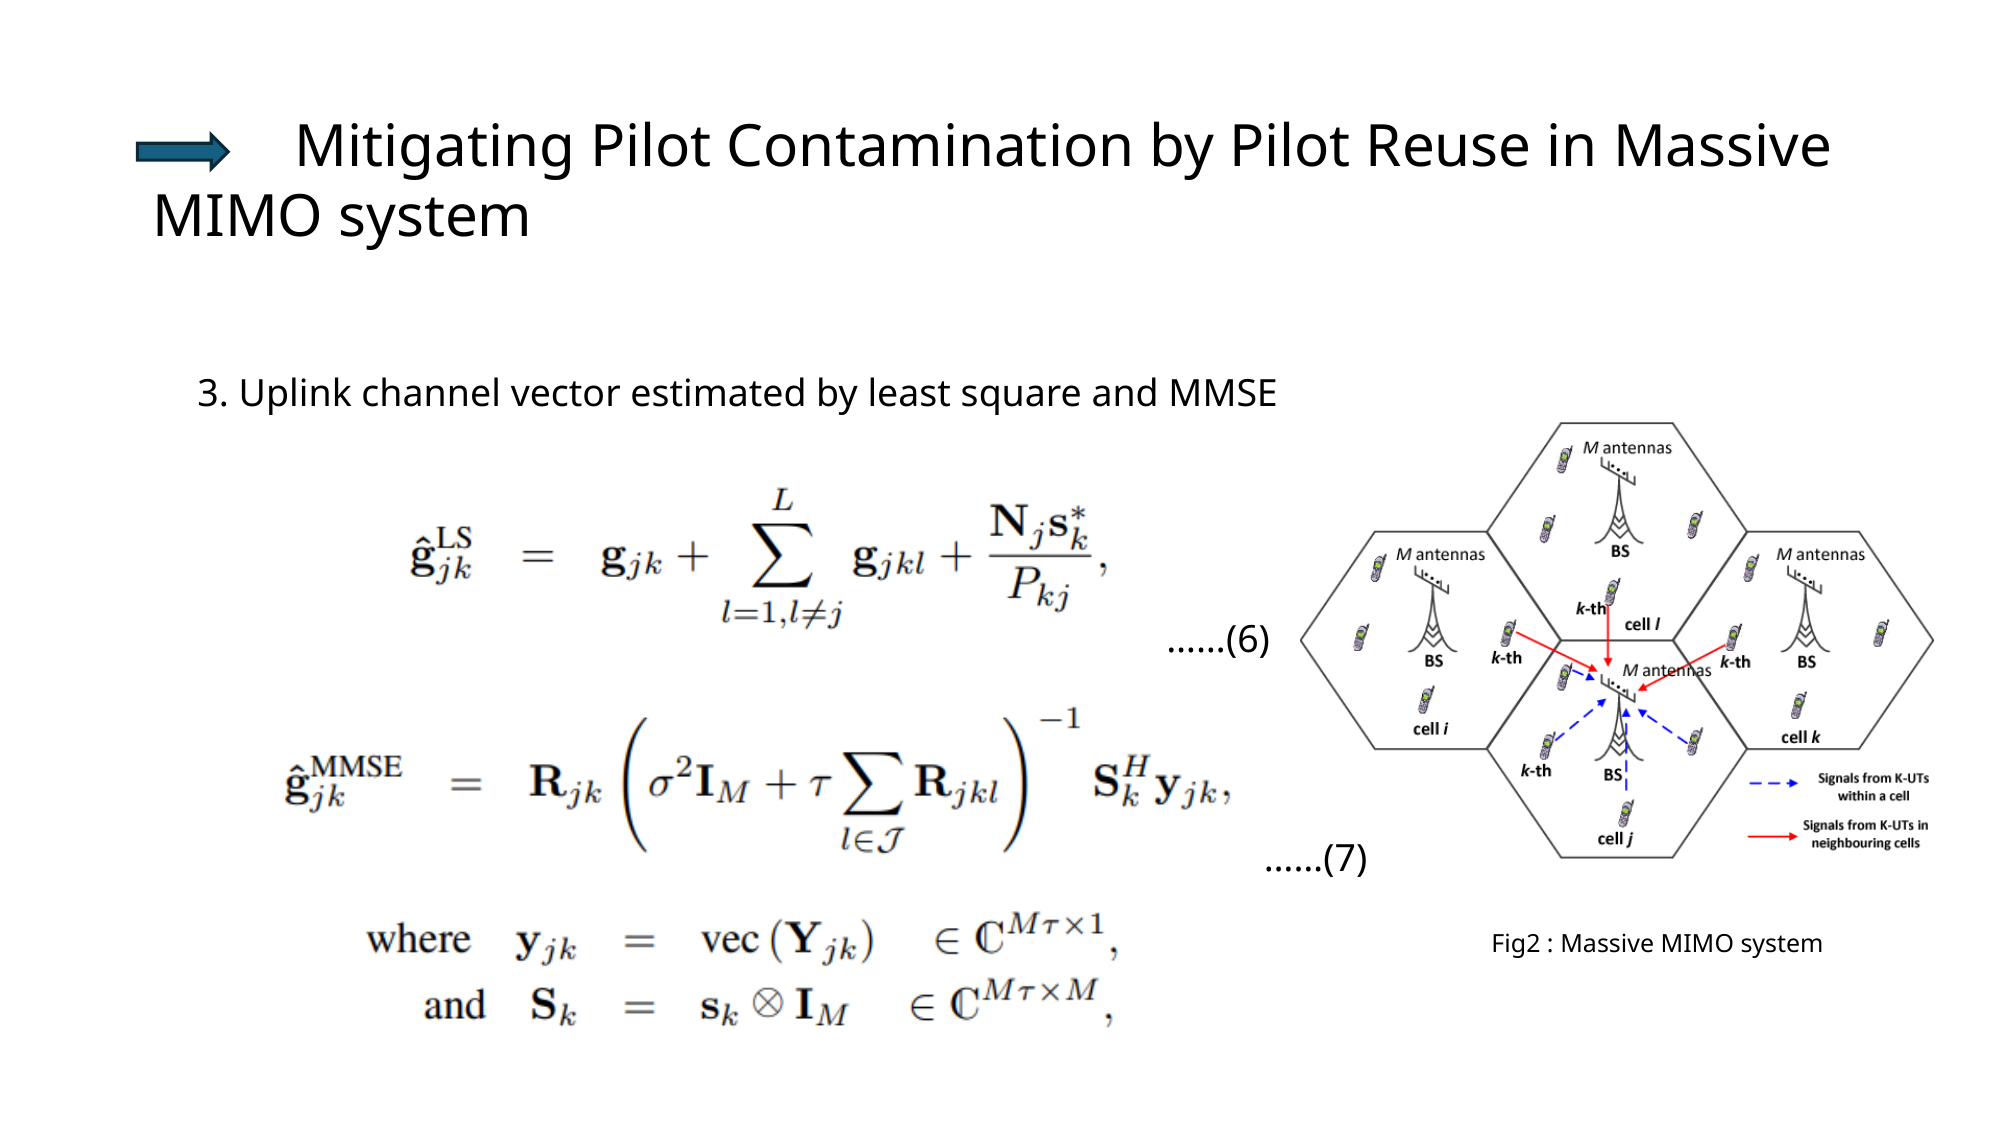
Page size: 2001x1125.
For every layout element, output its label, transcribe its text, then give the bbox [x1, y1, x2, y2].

text_box Fig2 : Massive MIMO system [1476, 919, 2000, 965]
text_box [135, 131, 231, 173]
text_box ……(6) [1200, 607, 1300, 668]
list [336, 485, 1200, 671]
title Mitigating Pilot Contamination by Pilot Reuse in Massive MIMO system [137, 59, 1863, 278]
picture [357, 909, 1200, 1041]
text_box 3. Uplink channel vector estimated by least square and MMSE [182, 361, 1306, 422]
picture [234, 421, 1935, 860]
text_box ……(7) [1249, 855, 1403, 887]
